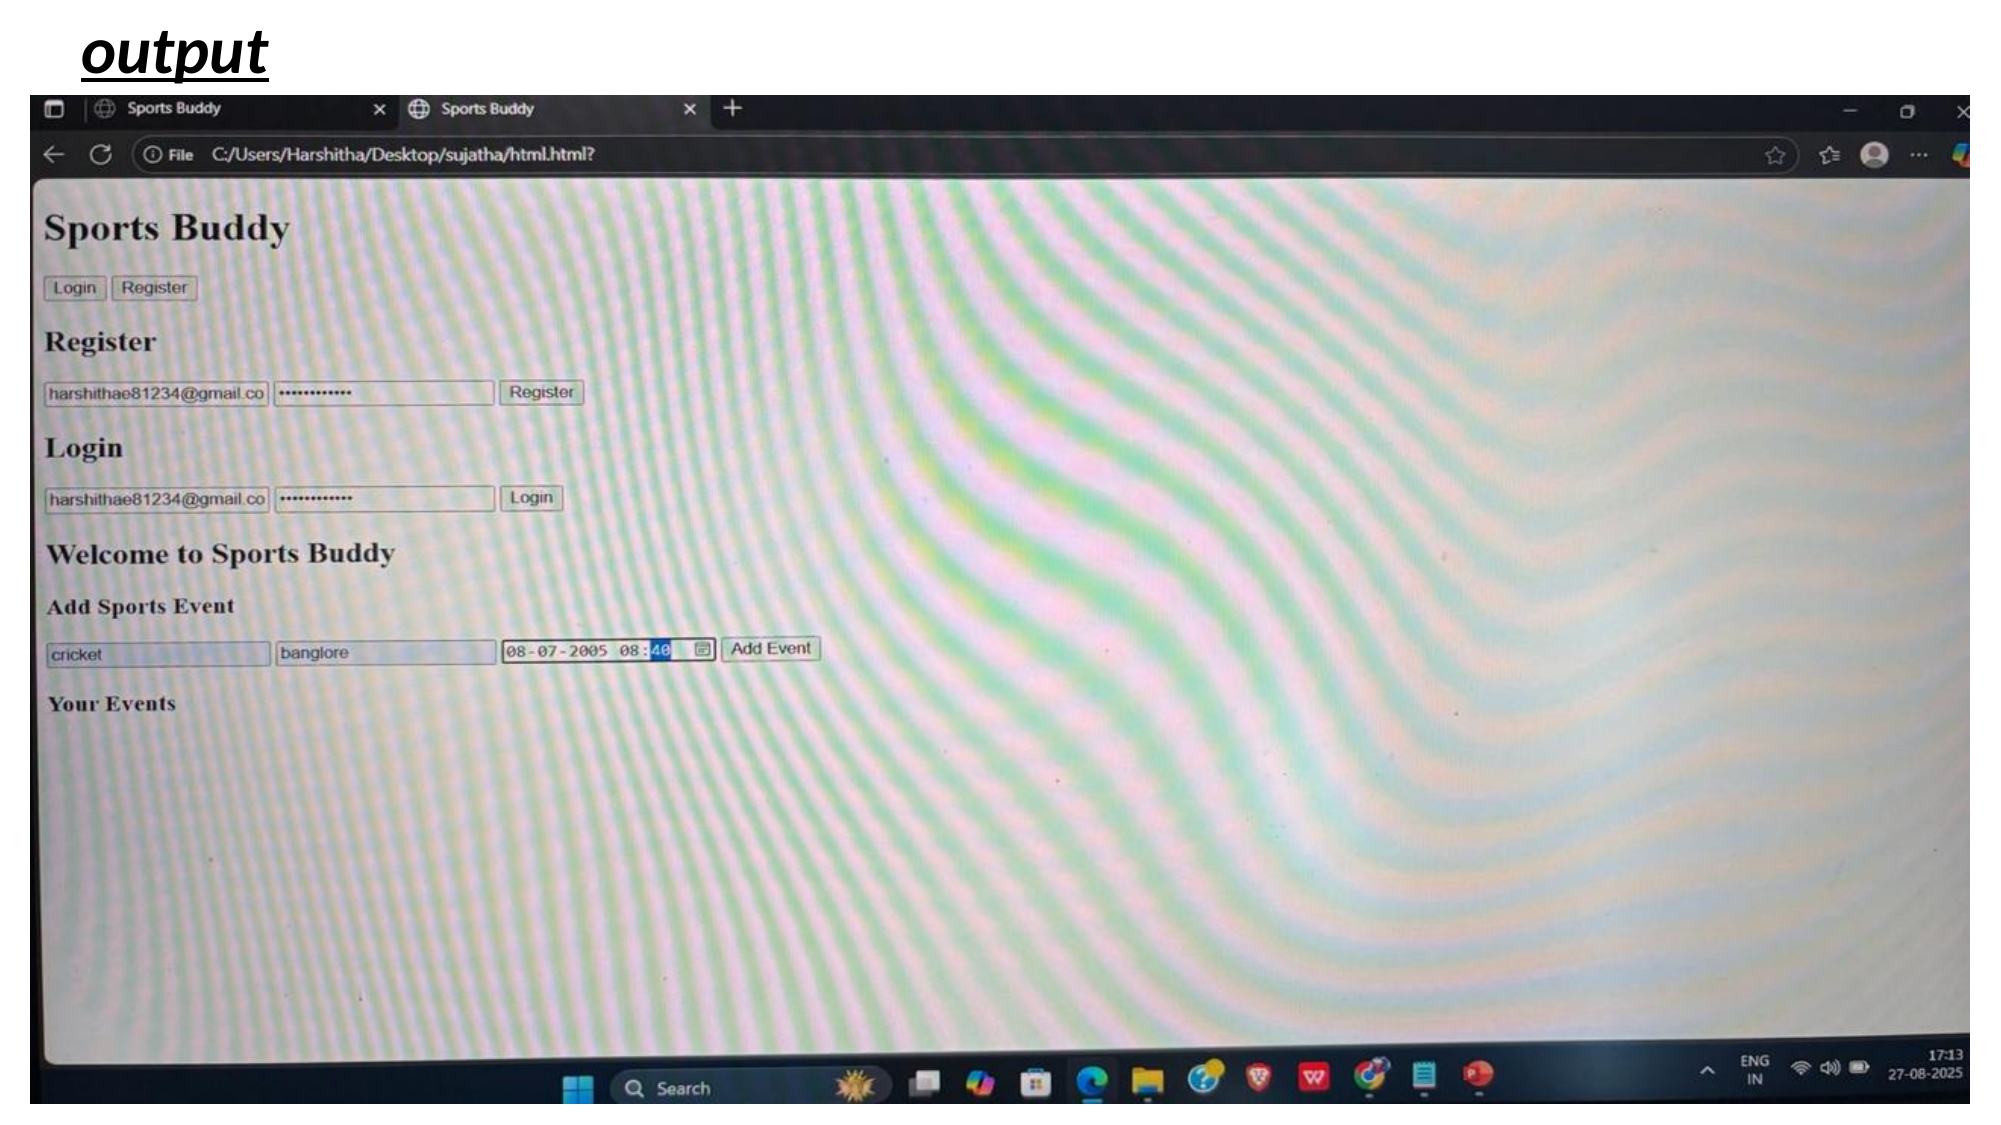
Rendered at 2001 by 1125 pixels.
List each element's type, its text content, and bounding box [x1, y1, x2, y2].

text_box output [66, 0, 284, 95]
picture [30, 95, 1970, 1104]
